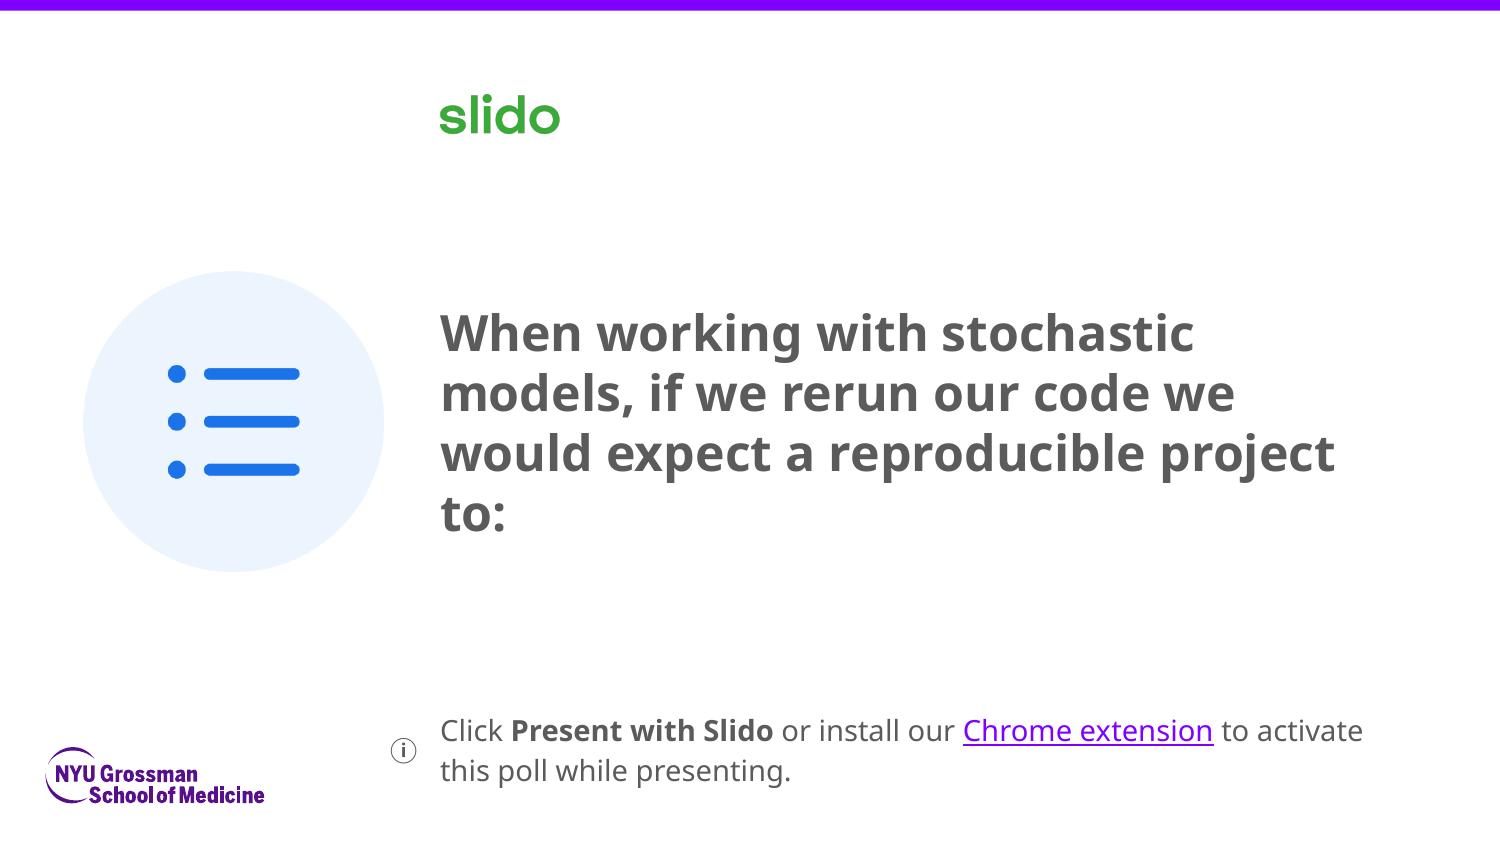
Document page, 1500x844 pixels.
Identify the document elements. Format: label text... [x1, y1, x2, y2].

picture [83, 271, 384, 573]
text_box Click Present with Slido or install our Chrome extension to activate this poll while presenting. [425, 718, 1417, 782]
text_box When working with stochastic models, if we rerun our code we would expect a reproducible project to: [425, 316, 1417, 528]
text_box ⓘ [375, 718, 425, 782]
picture [428, 83, 573, 147]
